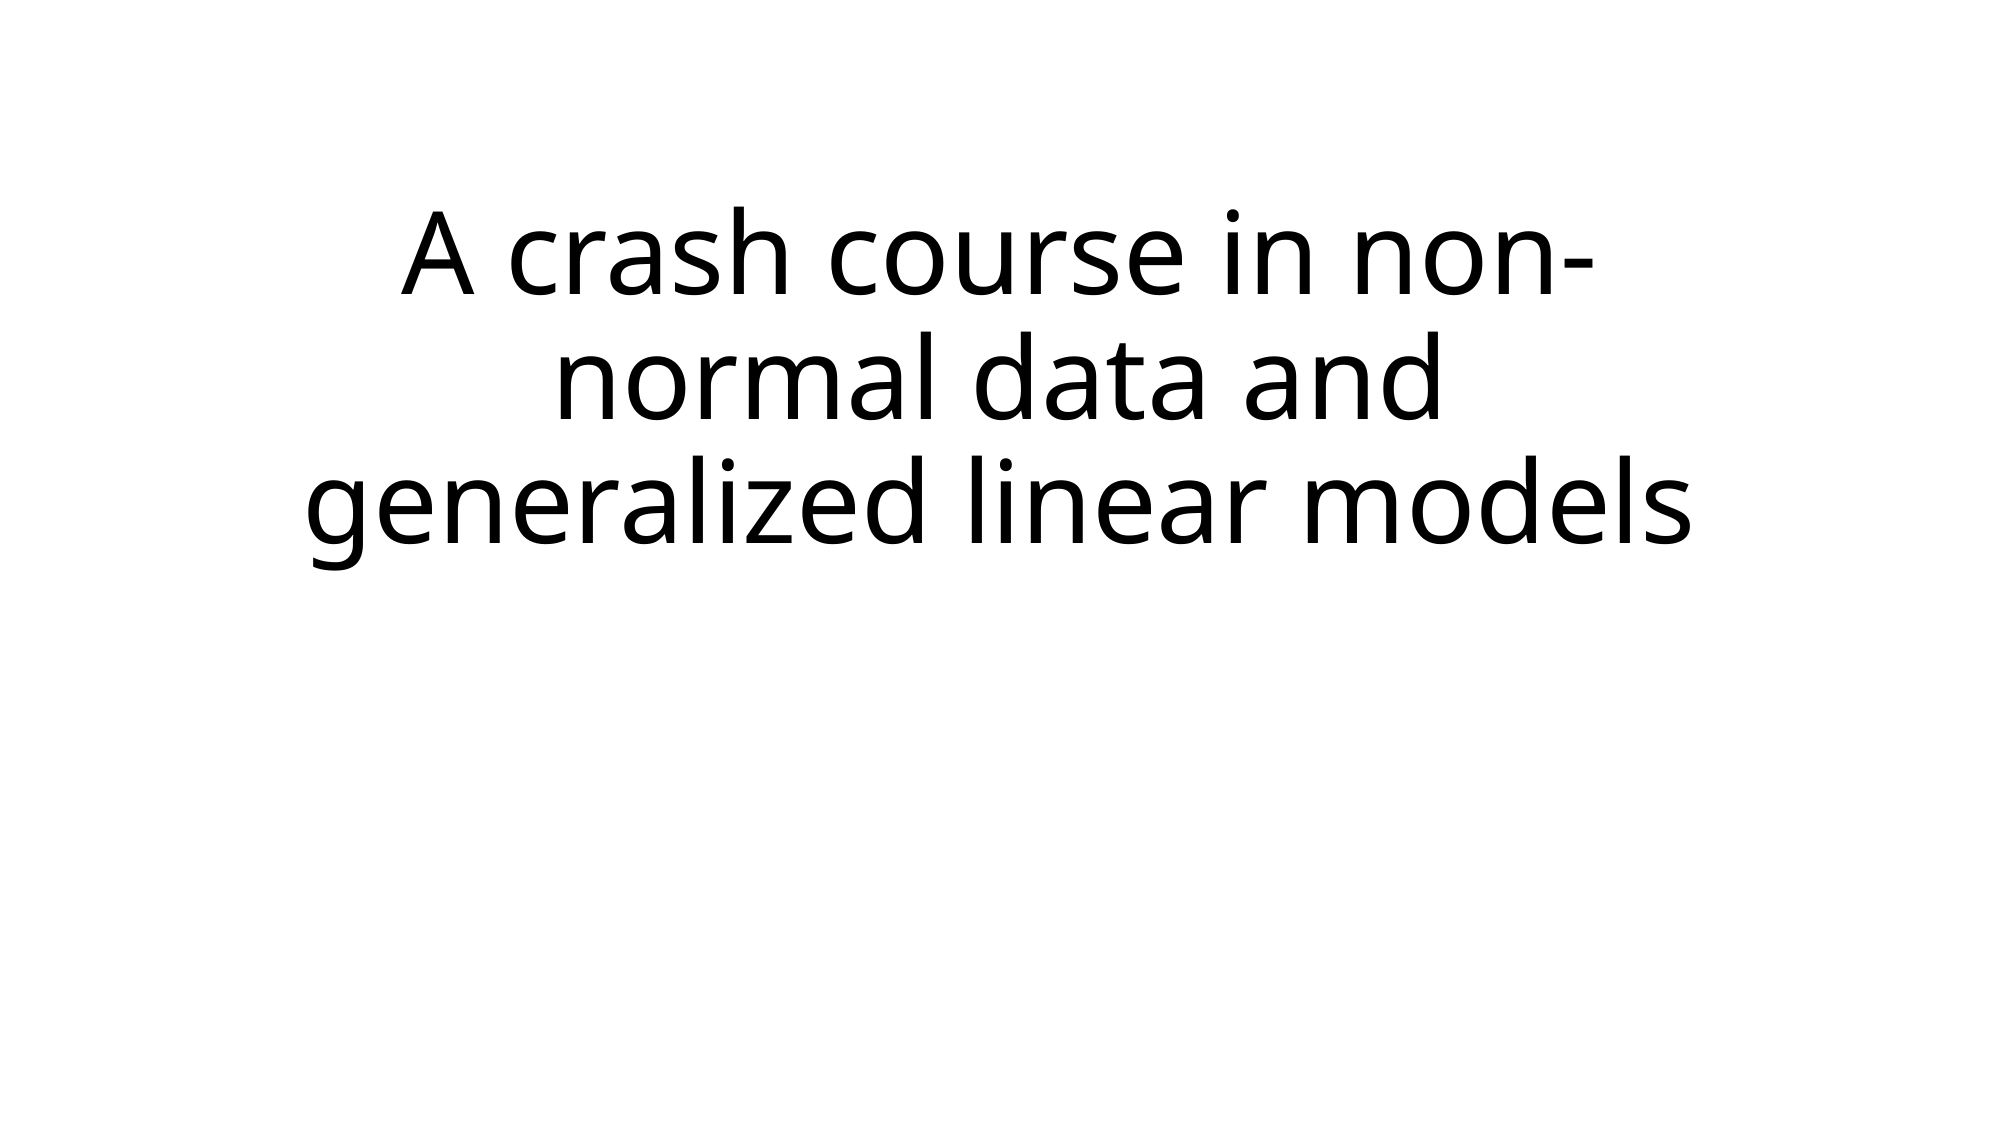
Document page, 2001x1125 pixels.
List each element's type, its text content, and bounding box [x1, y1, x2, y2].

title A crash course in non-normal data and generalized linear models [249, 184, 1750, 576]
